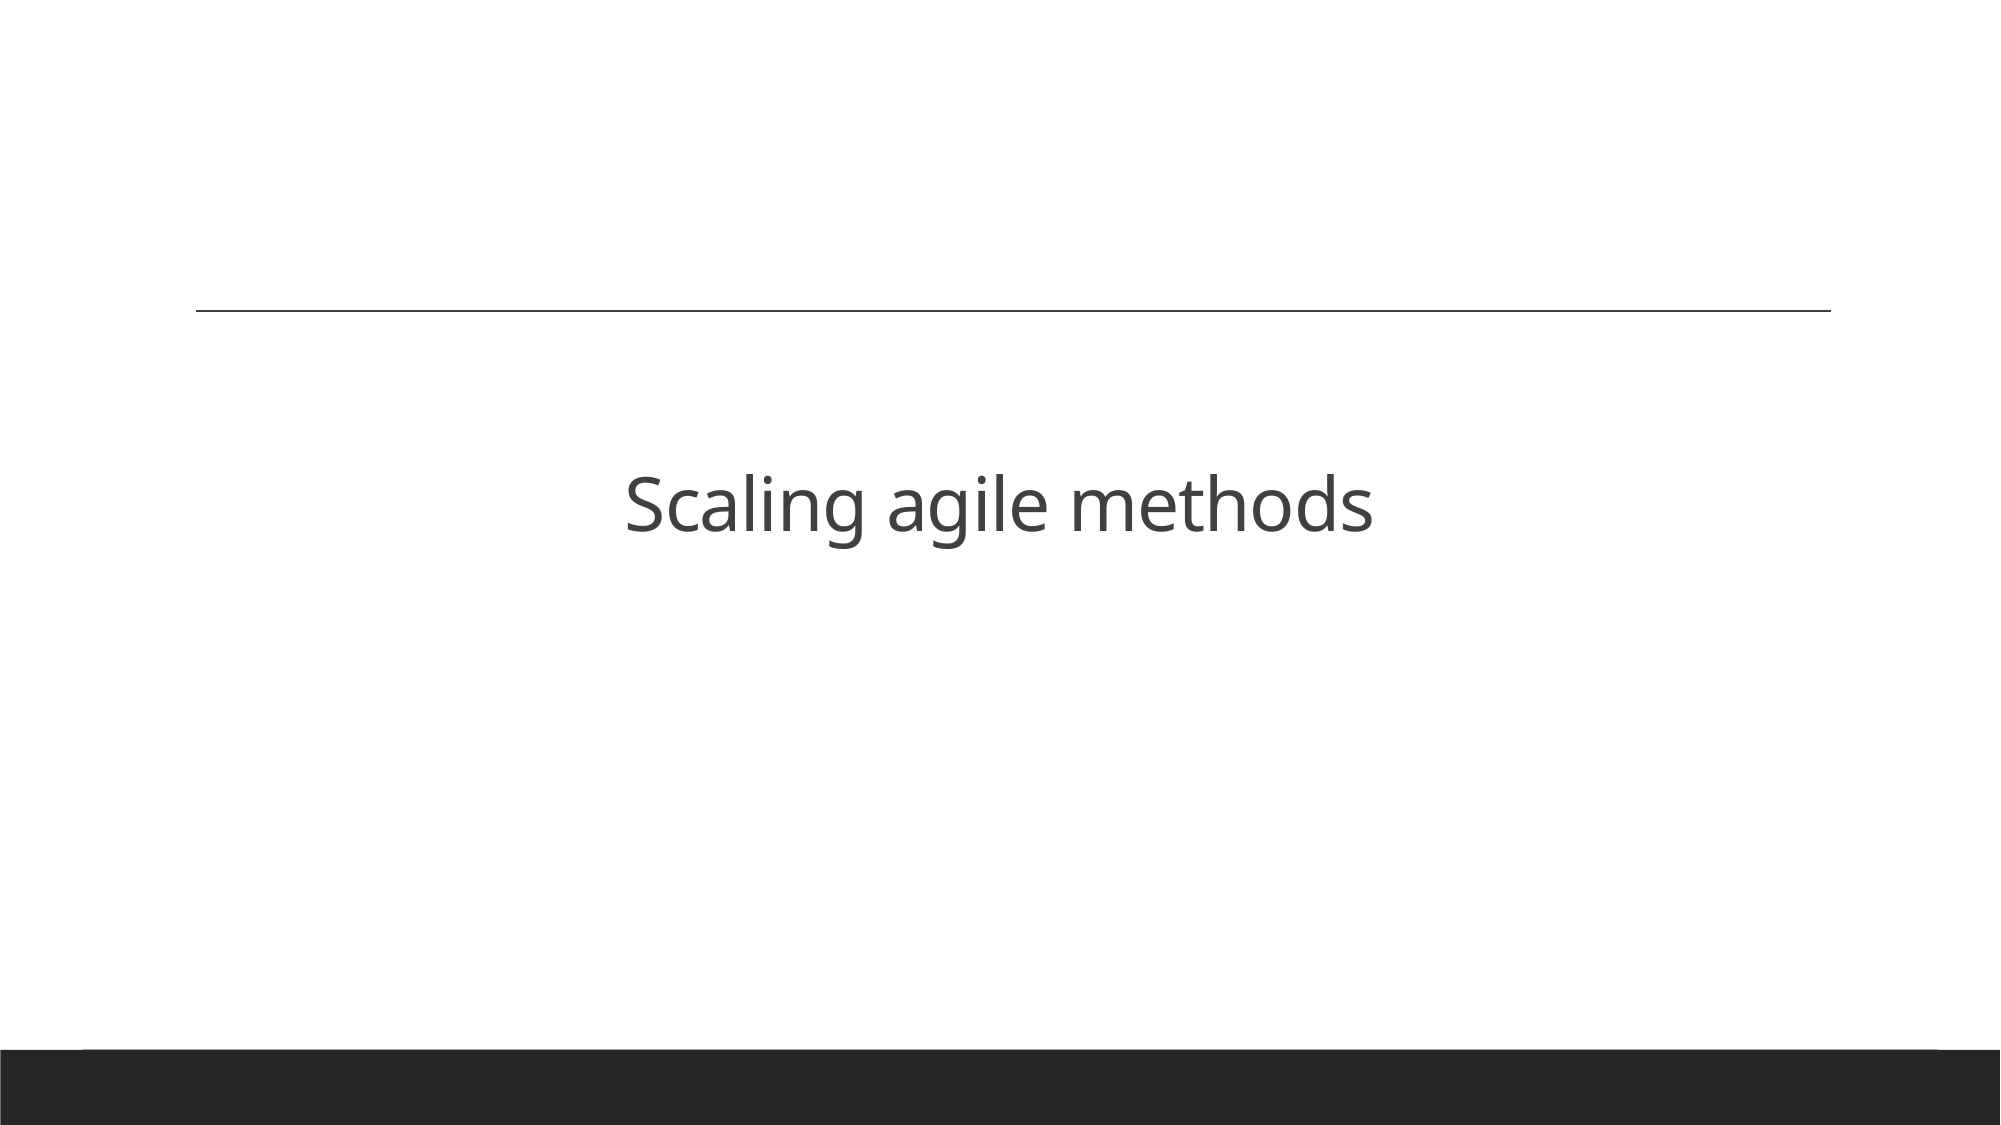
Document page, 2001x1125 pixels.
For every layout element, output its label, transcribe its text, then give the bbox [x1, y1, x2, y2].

title Scaling agile methods [324, 367, 1675, 556]
text_box [82, 1049, 1939, 1125]
